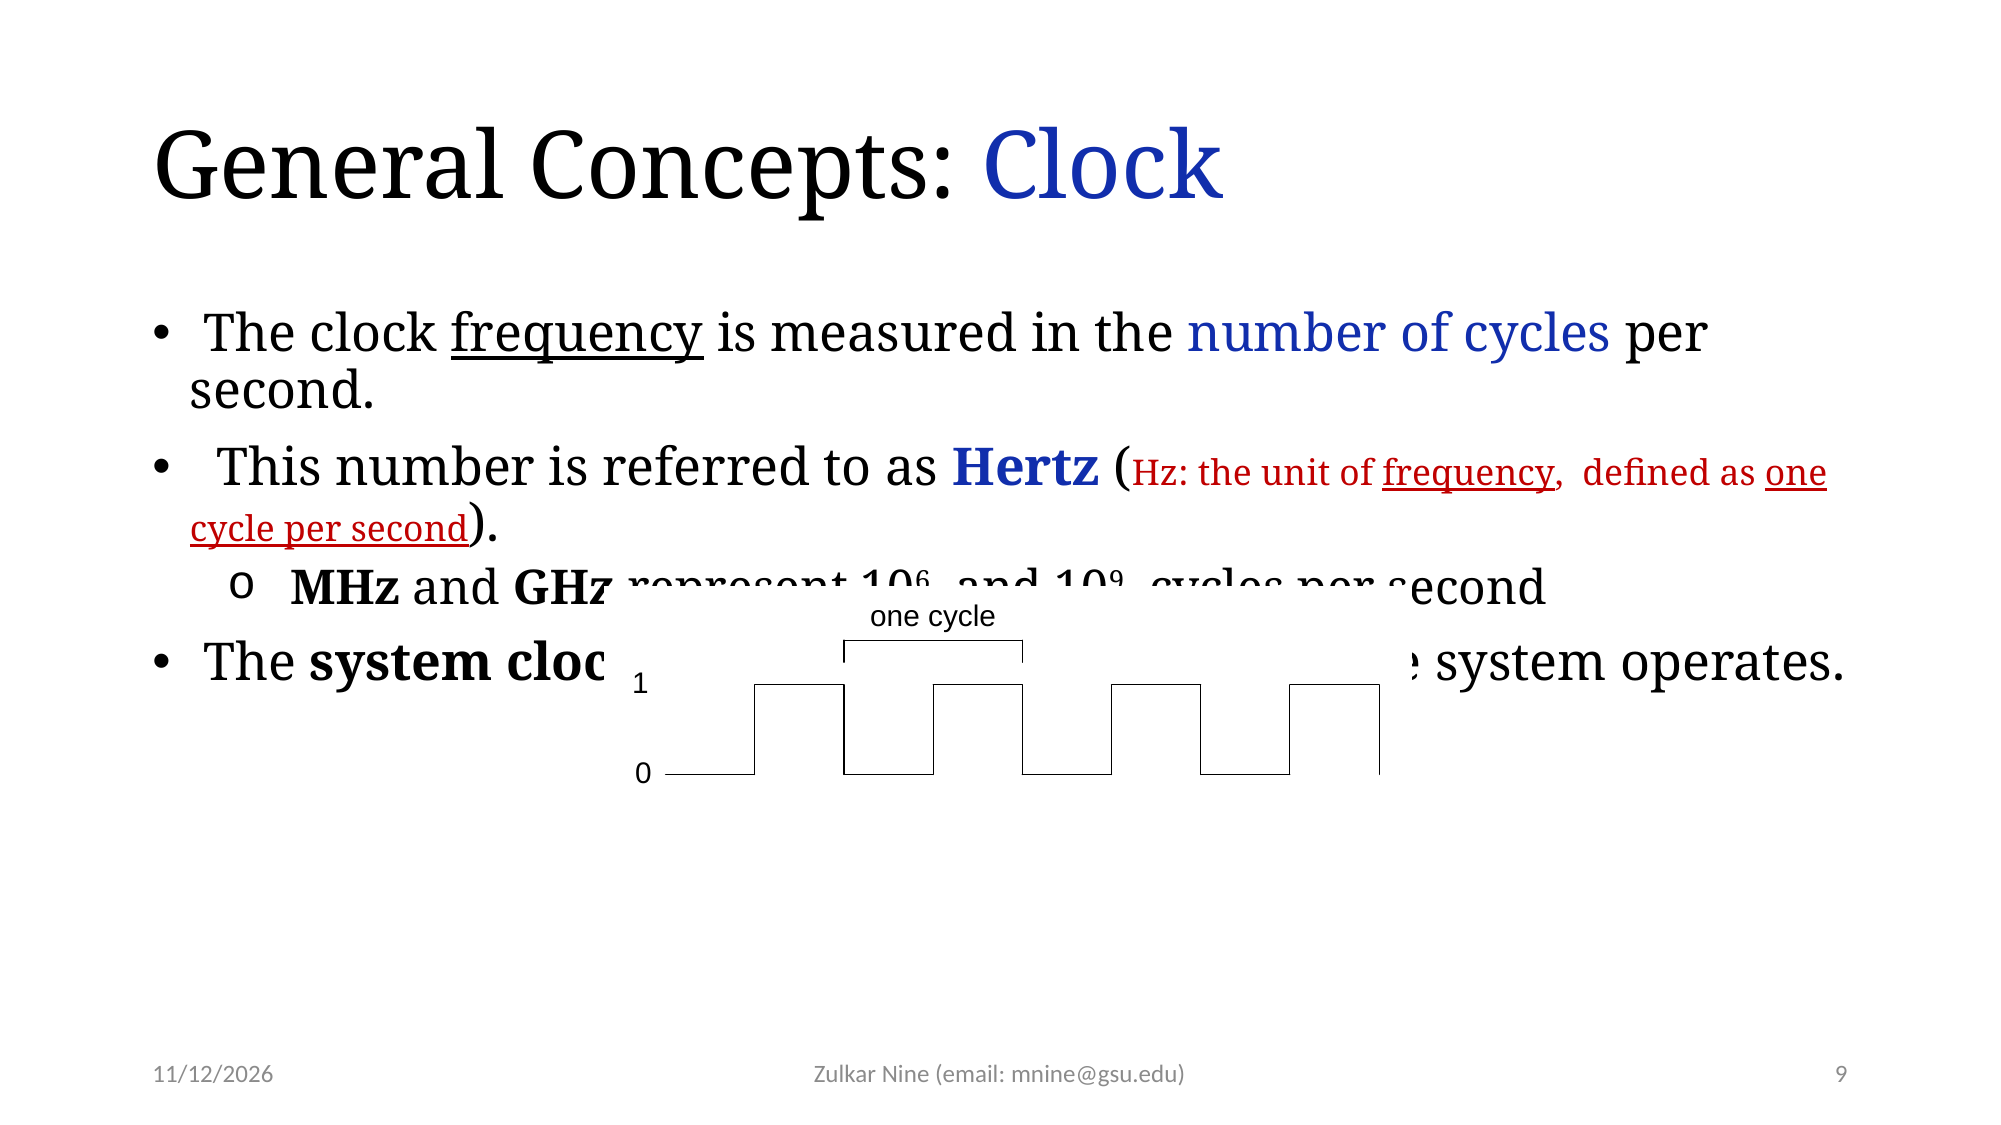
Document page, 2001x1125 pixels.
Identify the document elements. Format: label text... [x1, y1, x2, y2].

slide_number 9 [1412, 1042, 1863, 1103]
title General Concepts: Clock [137, 59, 1863, 278]
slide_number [137, 1042, 588, 1103]
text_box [603, 586, 1413, 810]
list The clock frequency is measured in the number of cycles per second. This number is referred to as Hertz (Hz: the unit of frequency, defined as one cycle per second). MHz and GHz represent 106 and 109 cycles per second The system clock defines the speed at which the system operates. [137, 299, 1863, 1014]
footer Zulkar Nine (email: mnine@gsu.edu) [662, 1042, 1338, 1103]
